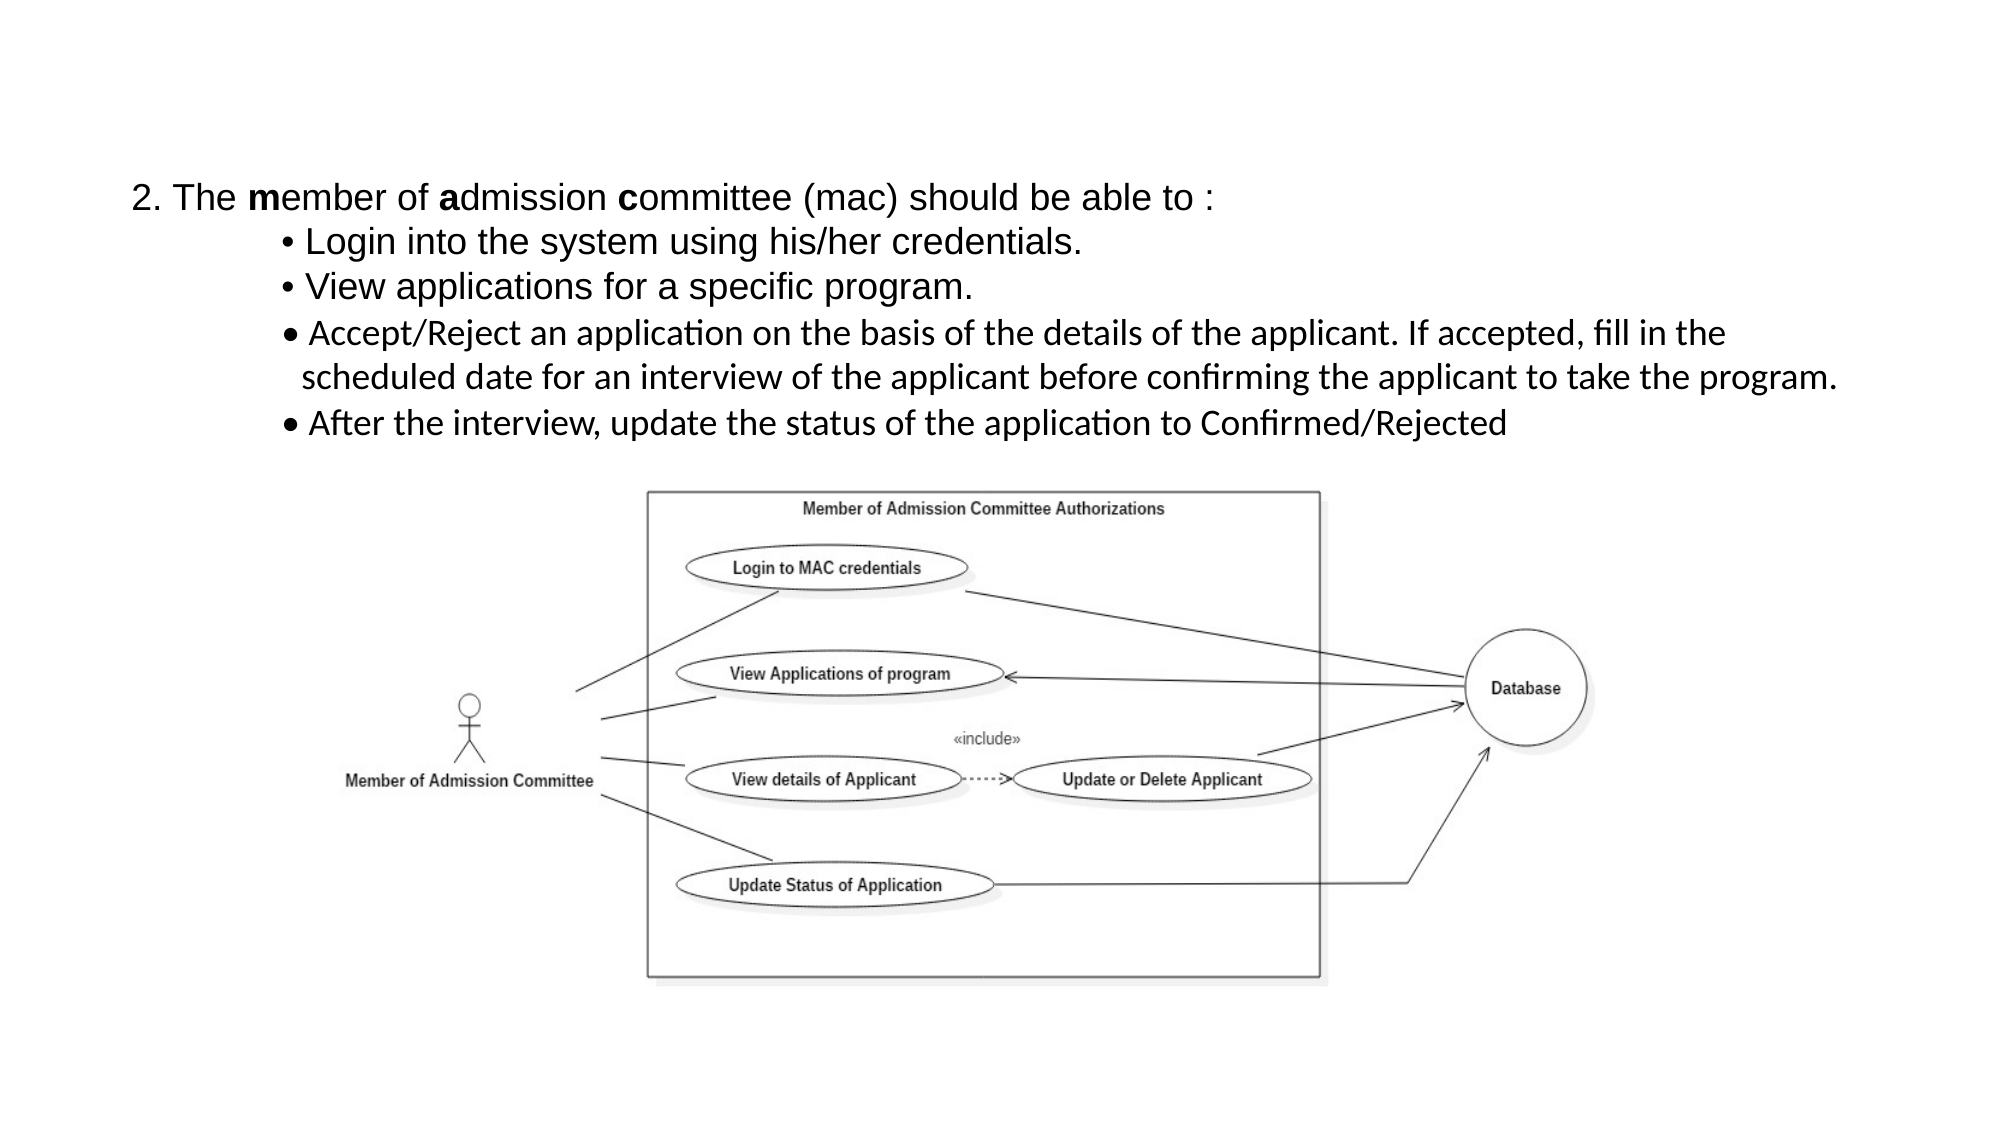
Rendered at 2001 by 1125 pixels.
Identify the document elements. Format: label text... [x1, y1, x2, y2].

text_box 2. The member of admission committee (mac) should be able to : • Login into the system using his/her credentials. • View applications for a specific program. • Accept/Reject an application on the basis of the details of the applicant. If accepted, fill in the scheduled date for an interview of the applicant before confirming the applicant to take the program. • After the interview, update the status of the application to Confirmed/Rejected [116, 95, 1897, 585]
picture [328, 479, 1635, 1030]
